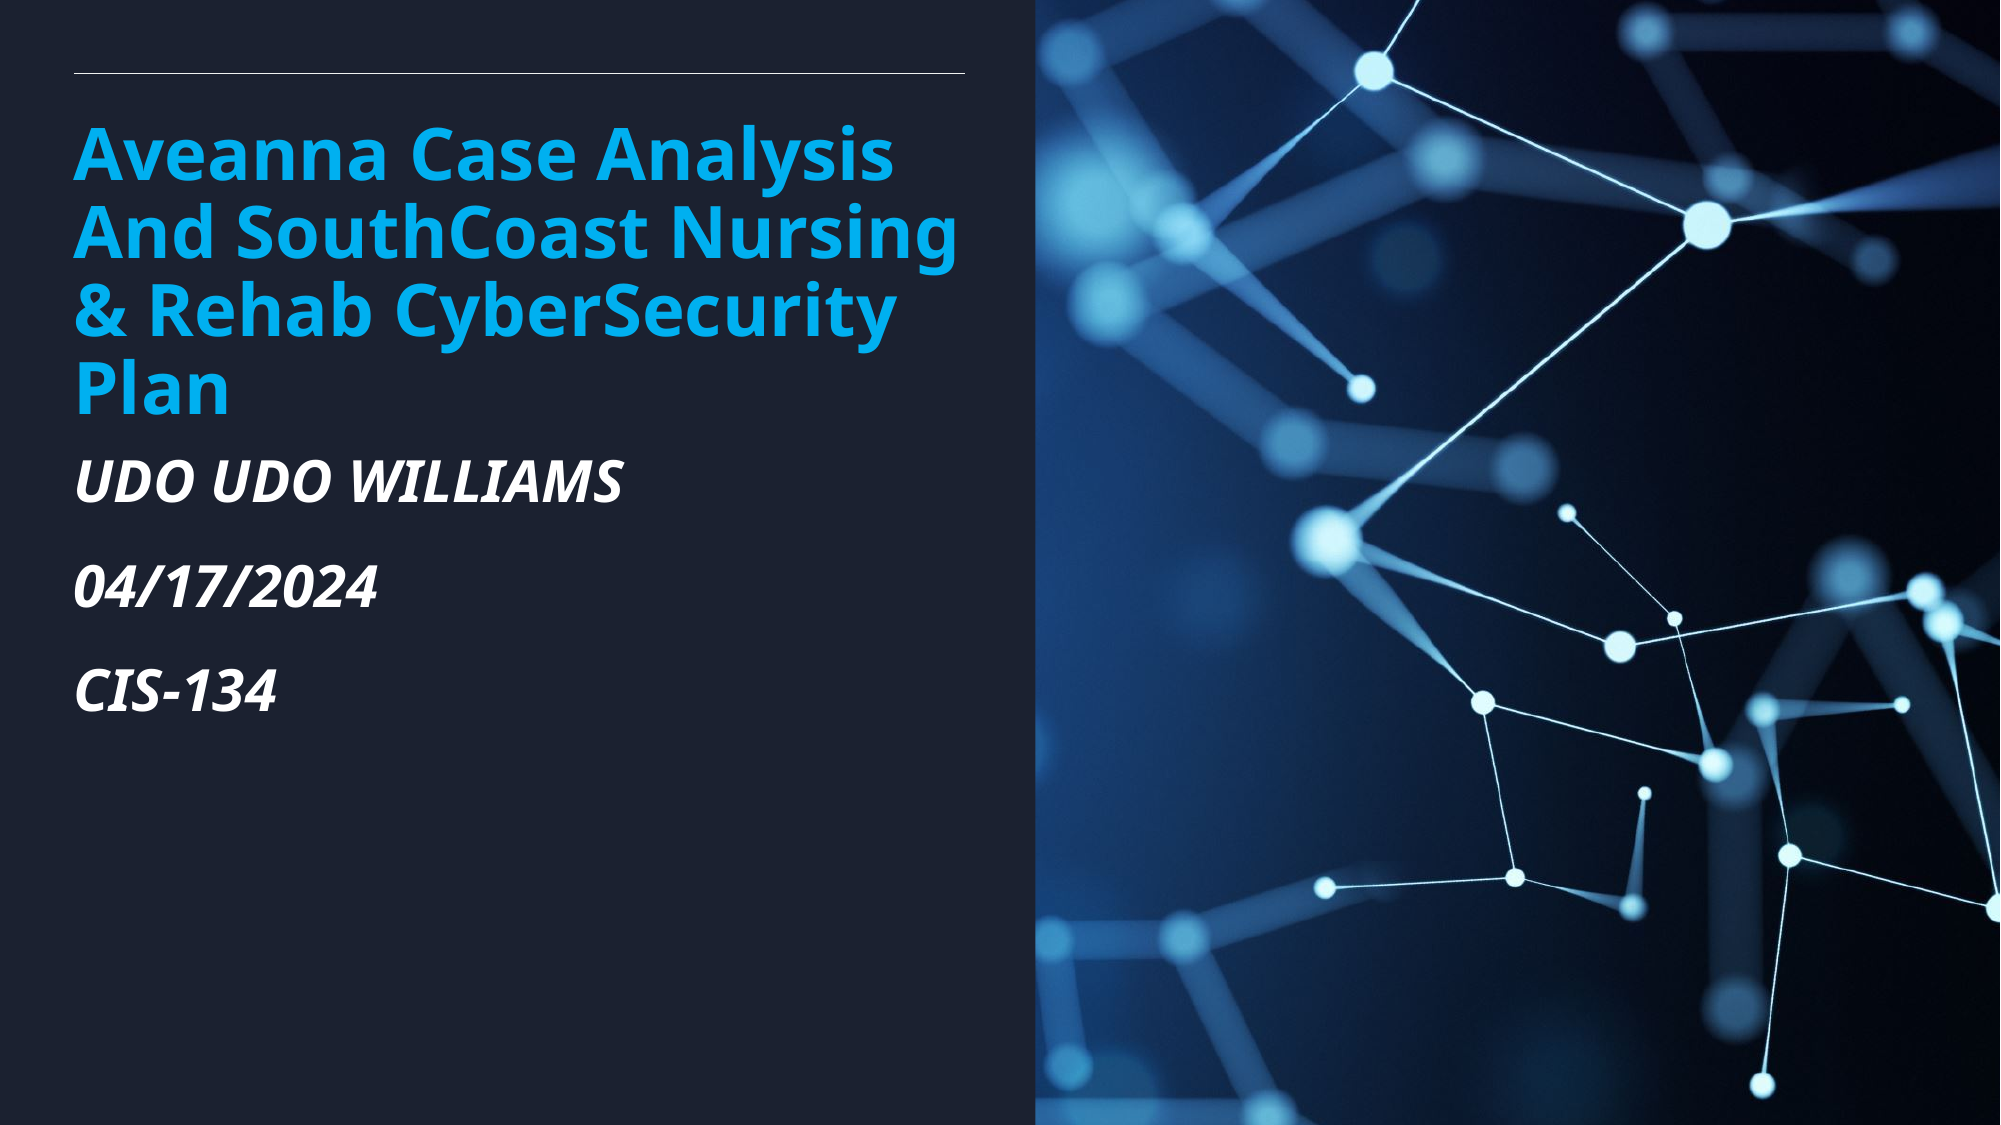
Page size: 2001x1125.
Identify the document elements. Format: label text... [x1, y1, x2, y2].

title Aveanna Case Analysis And SouthCoast Nursing & Rehab CyberSecurity Plan [73, 107, 965, 430]
text_box [0, 0, 1035, 1125]
subtitle UDO UDO WILLIAMS 04/17/2024 CIS-134 [73, 430, 965, 977]
picture [1035, 0, 2000, 1125]
